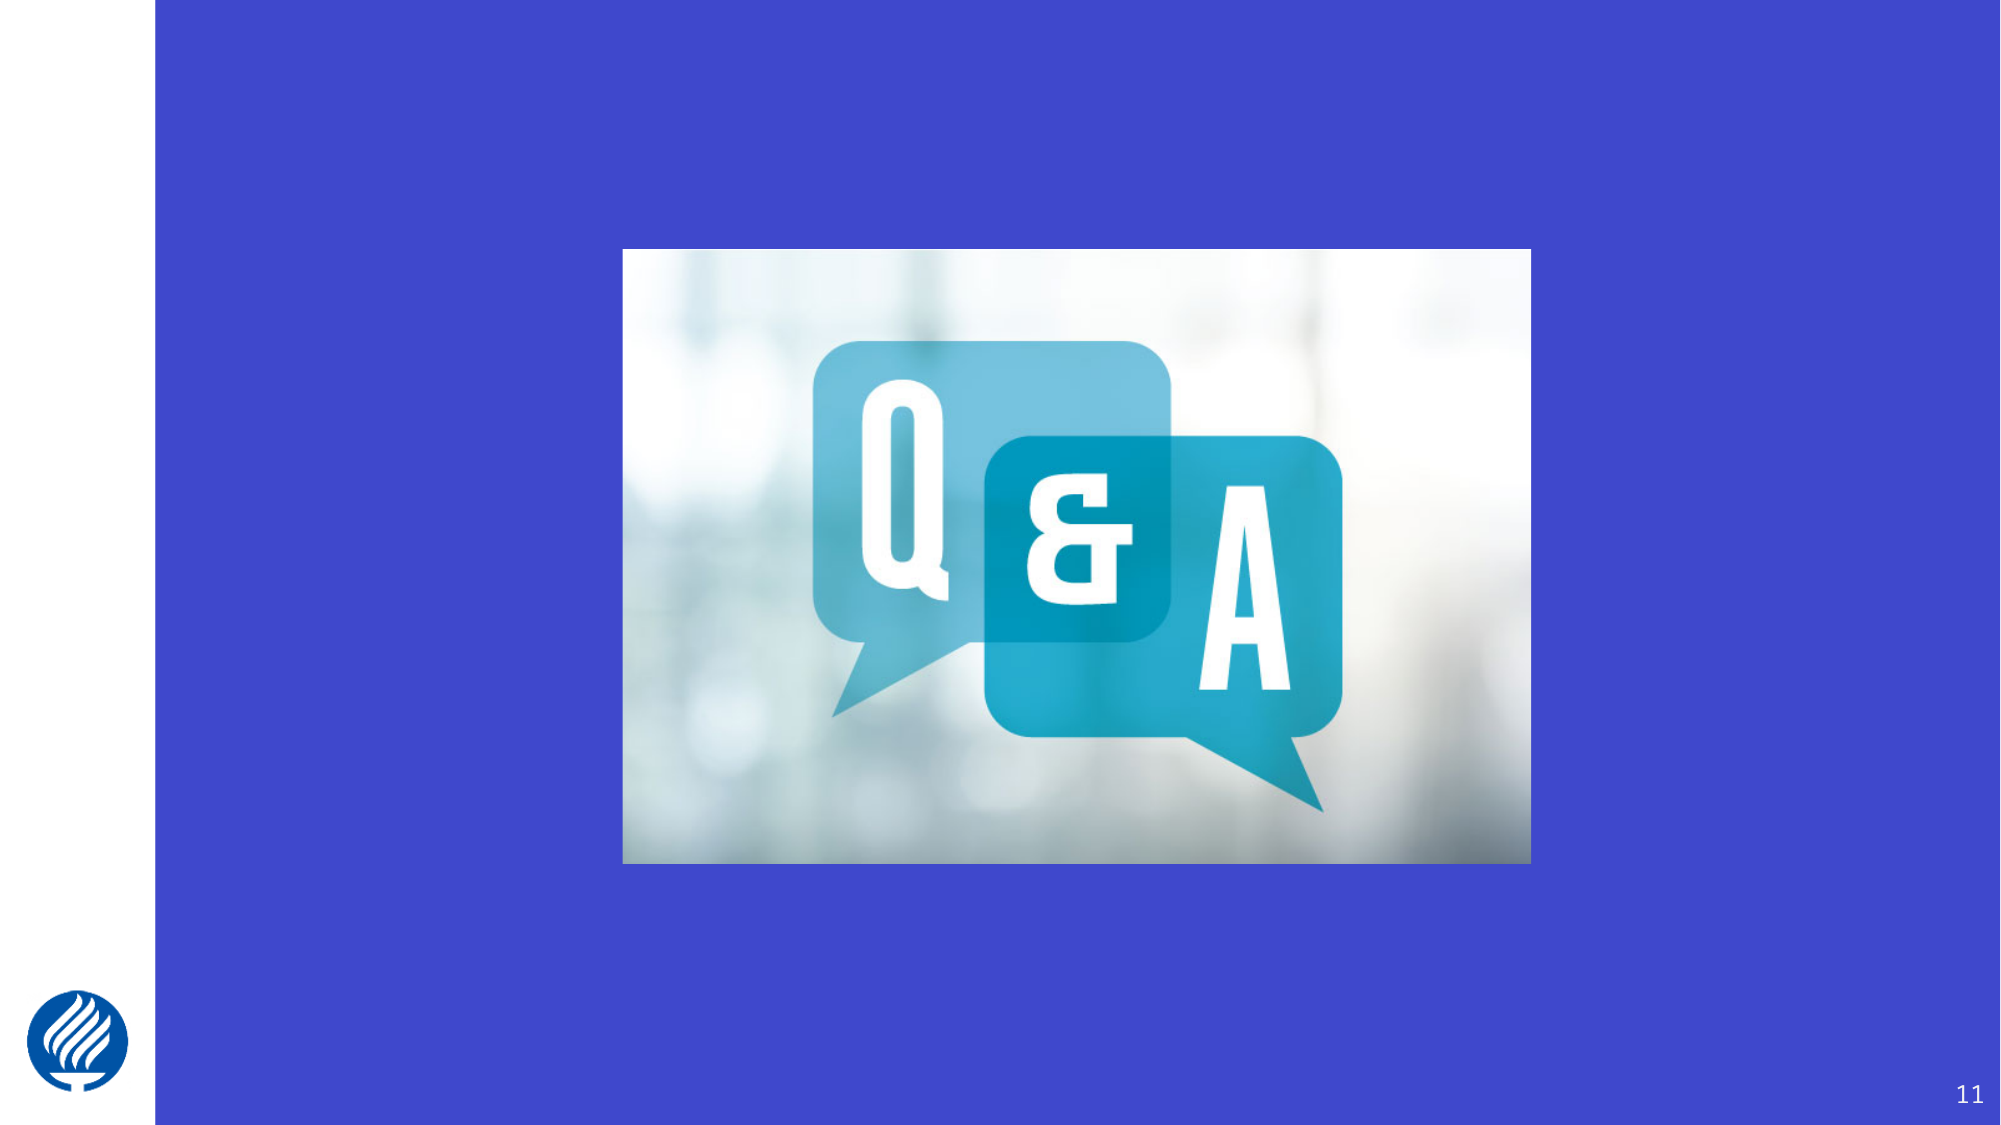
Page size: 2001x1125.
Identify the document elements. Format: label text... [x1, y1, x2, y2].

slide_number 11 [1914, 1065, 2000, 1125]
picture [0, 0, 2001, 1125]
